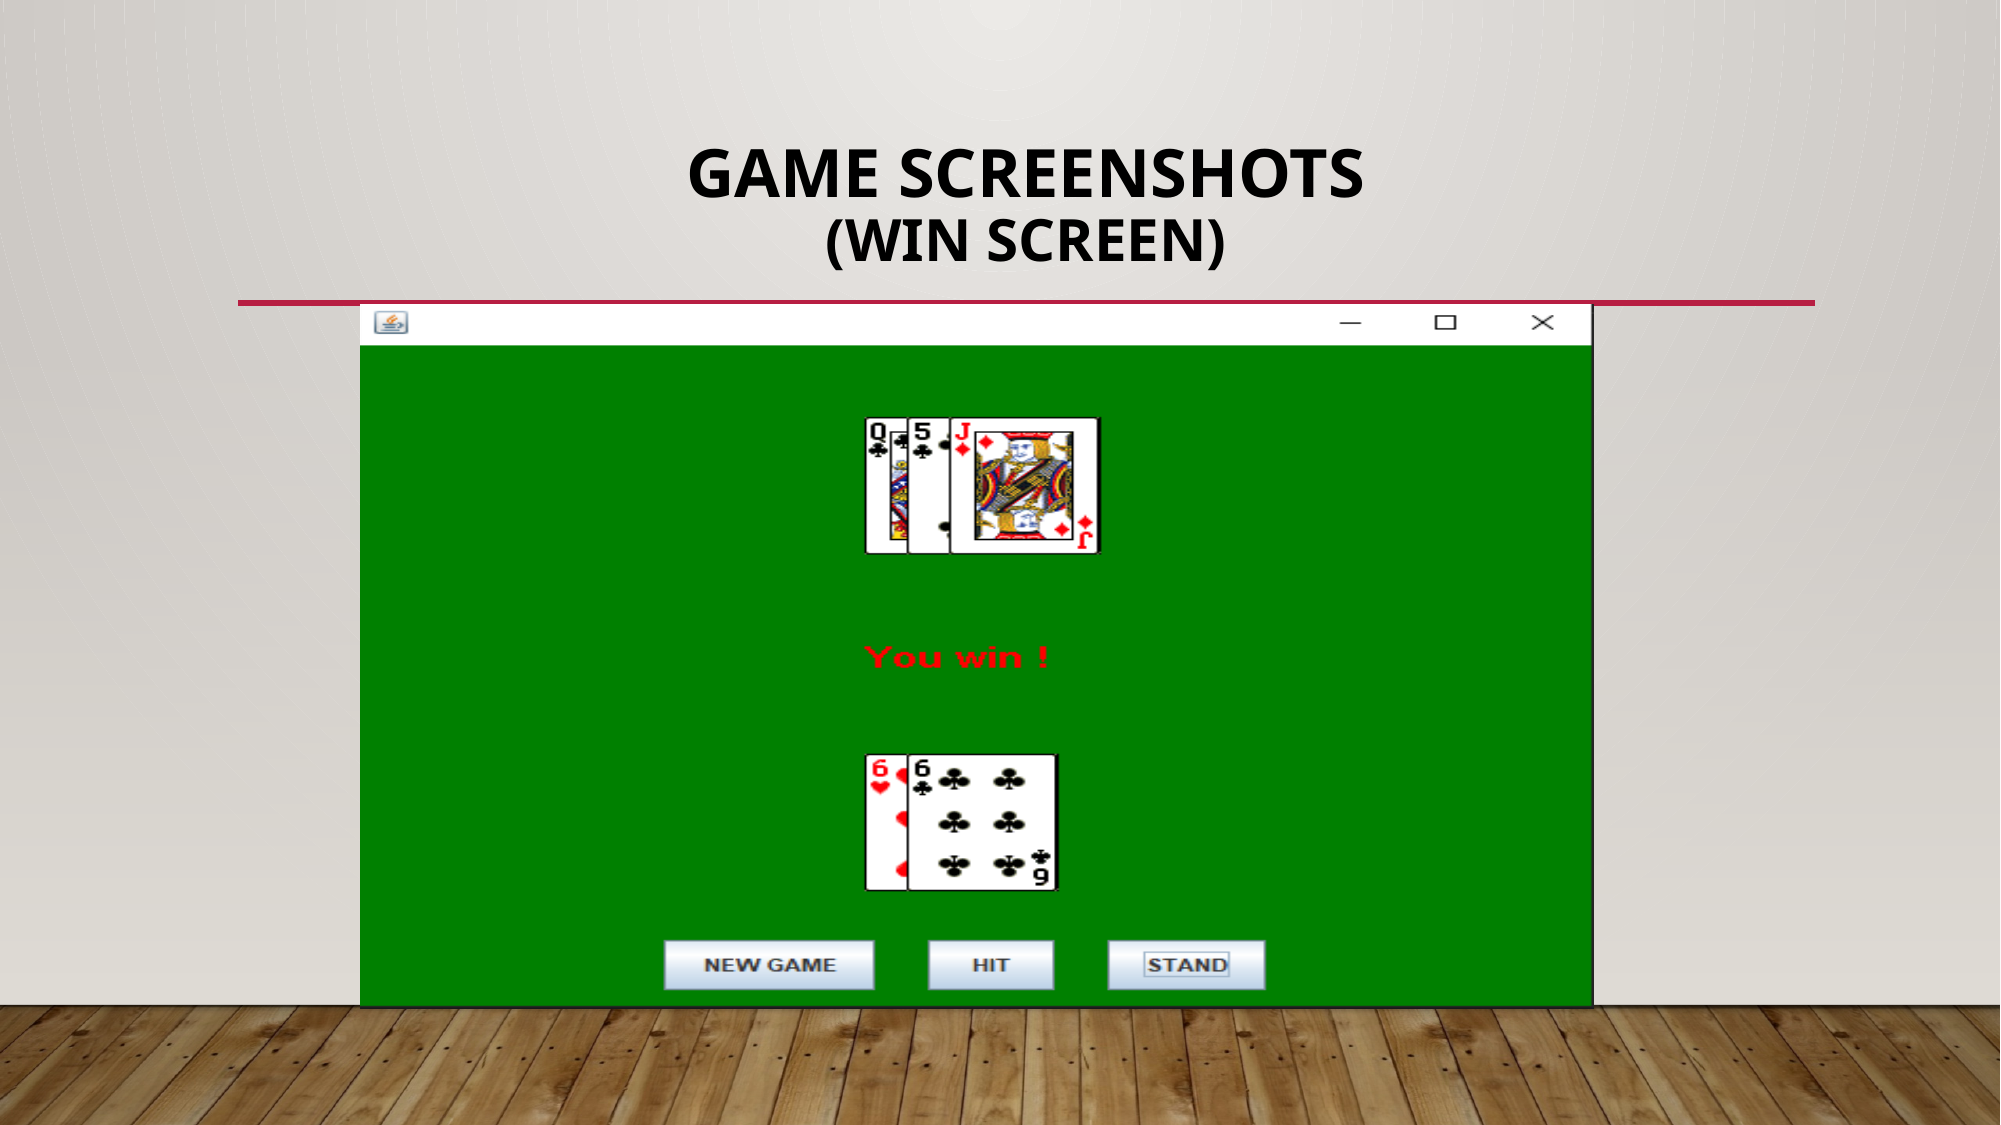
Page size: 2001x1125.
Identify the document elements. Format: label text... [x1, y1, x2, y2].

title Game screenshots (win screen) [238, 131, 1814, 305]
picture [0, 303, 2000, 1125]
